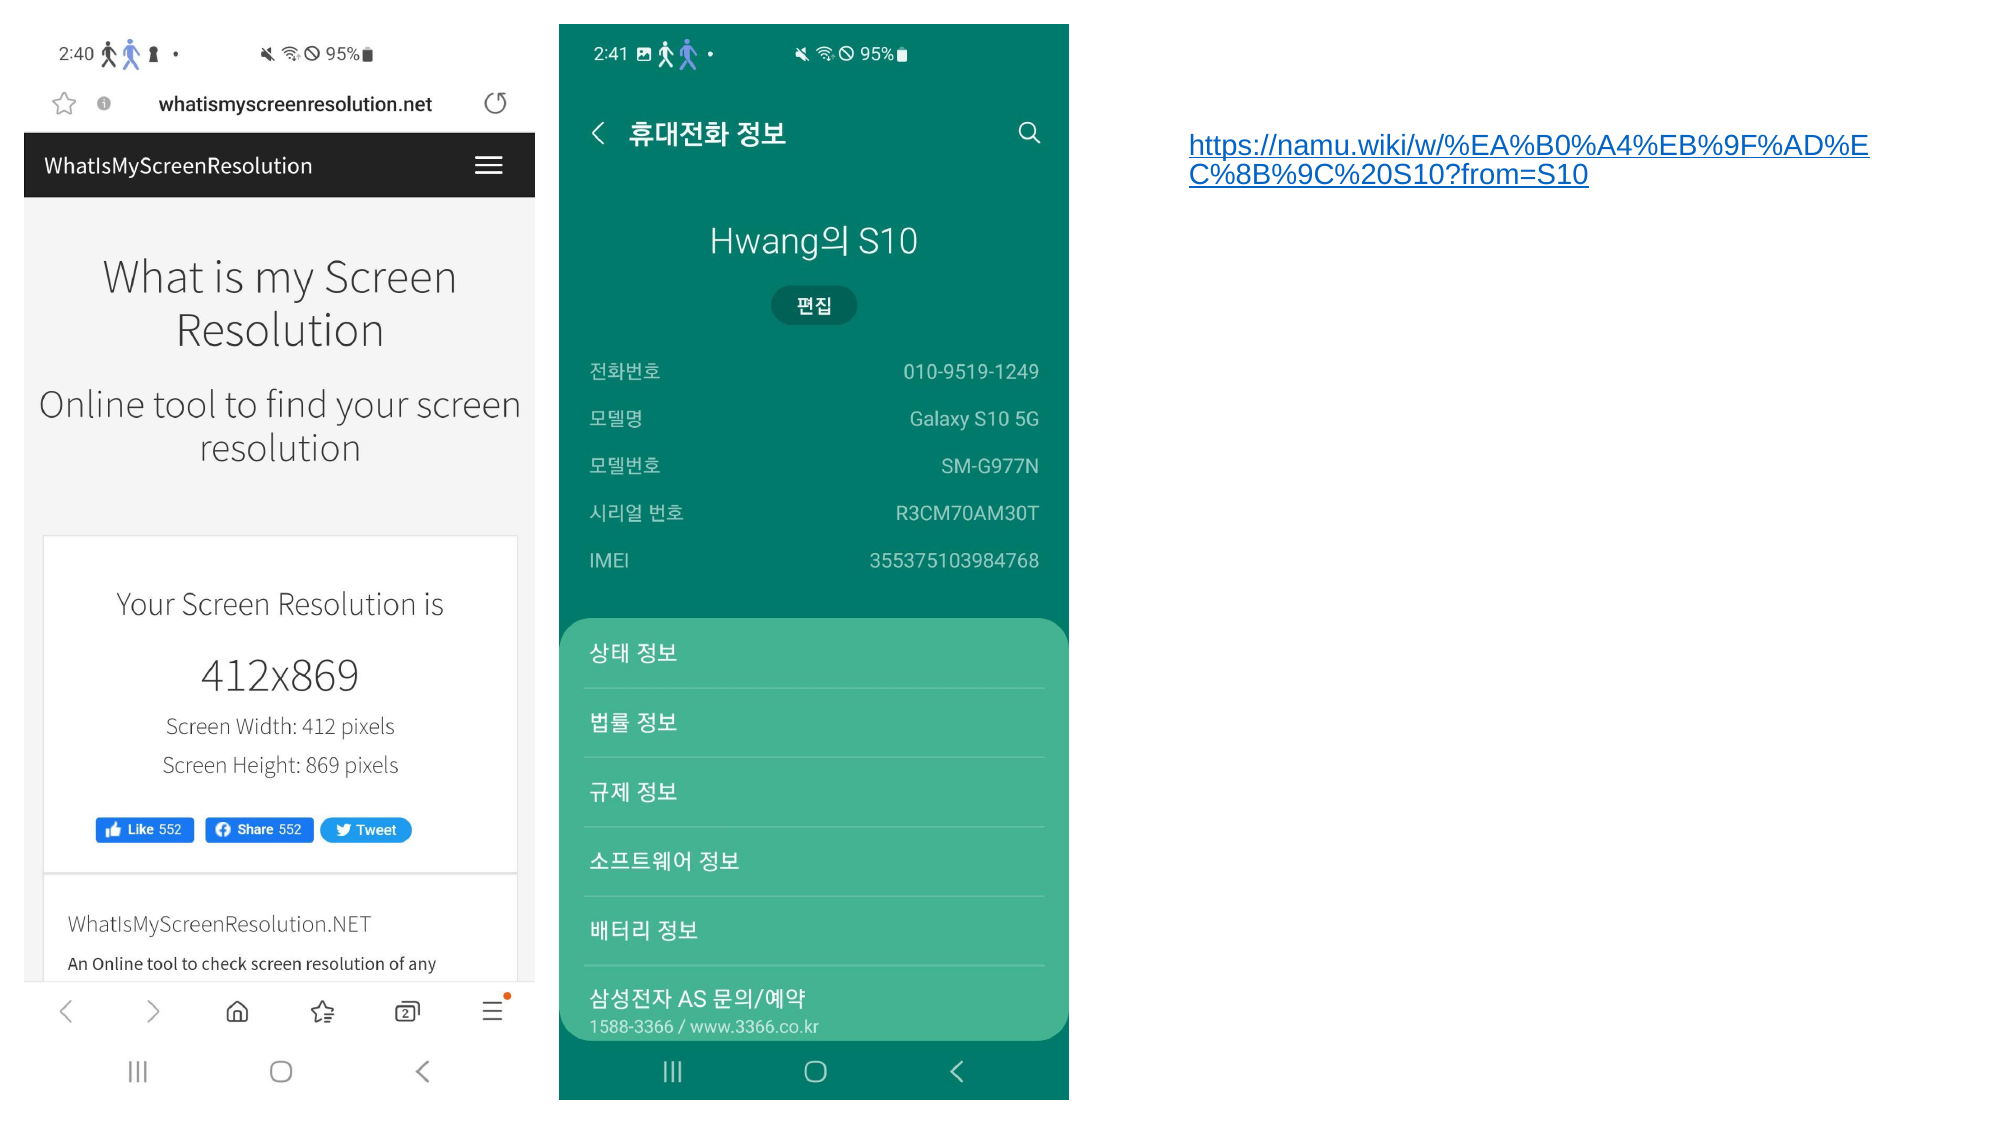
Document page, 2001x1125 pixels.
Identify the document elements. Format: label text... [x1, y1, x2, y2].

picture [558, 24, 1069, 1101]
text_box https://namu.wiki/w/%EA%B0%A4%EB%9F%AD%EC%8B%9C%20S10?from=S10 [1173, 110, 1889, 211]
picture [24, 24, 535, 1101]
